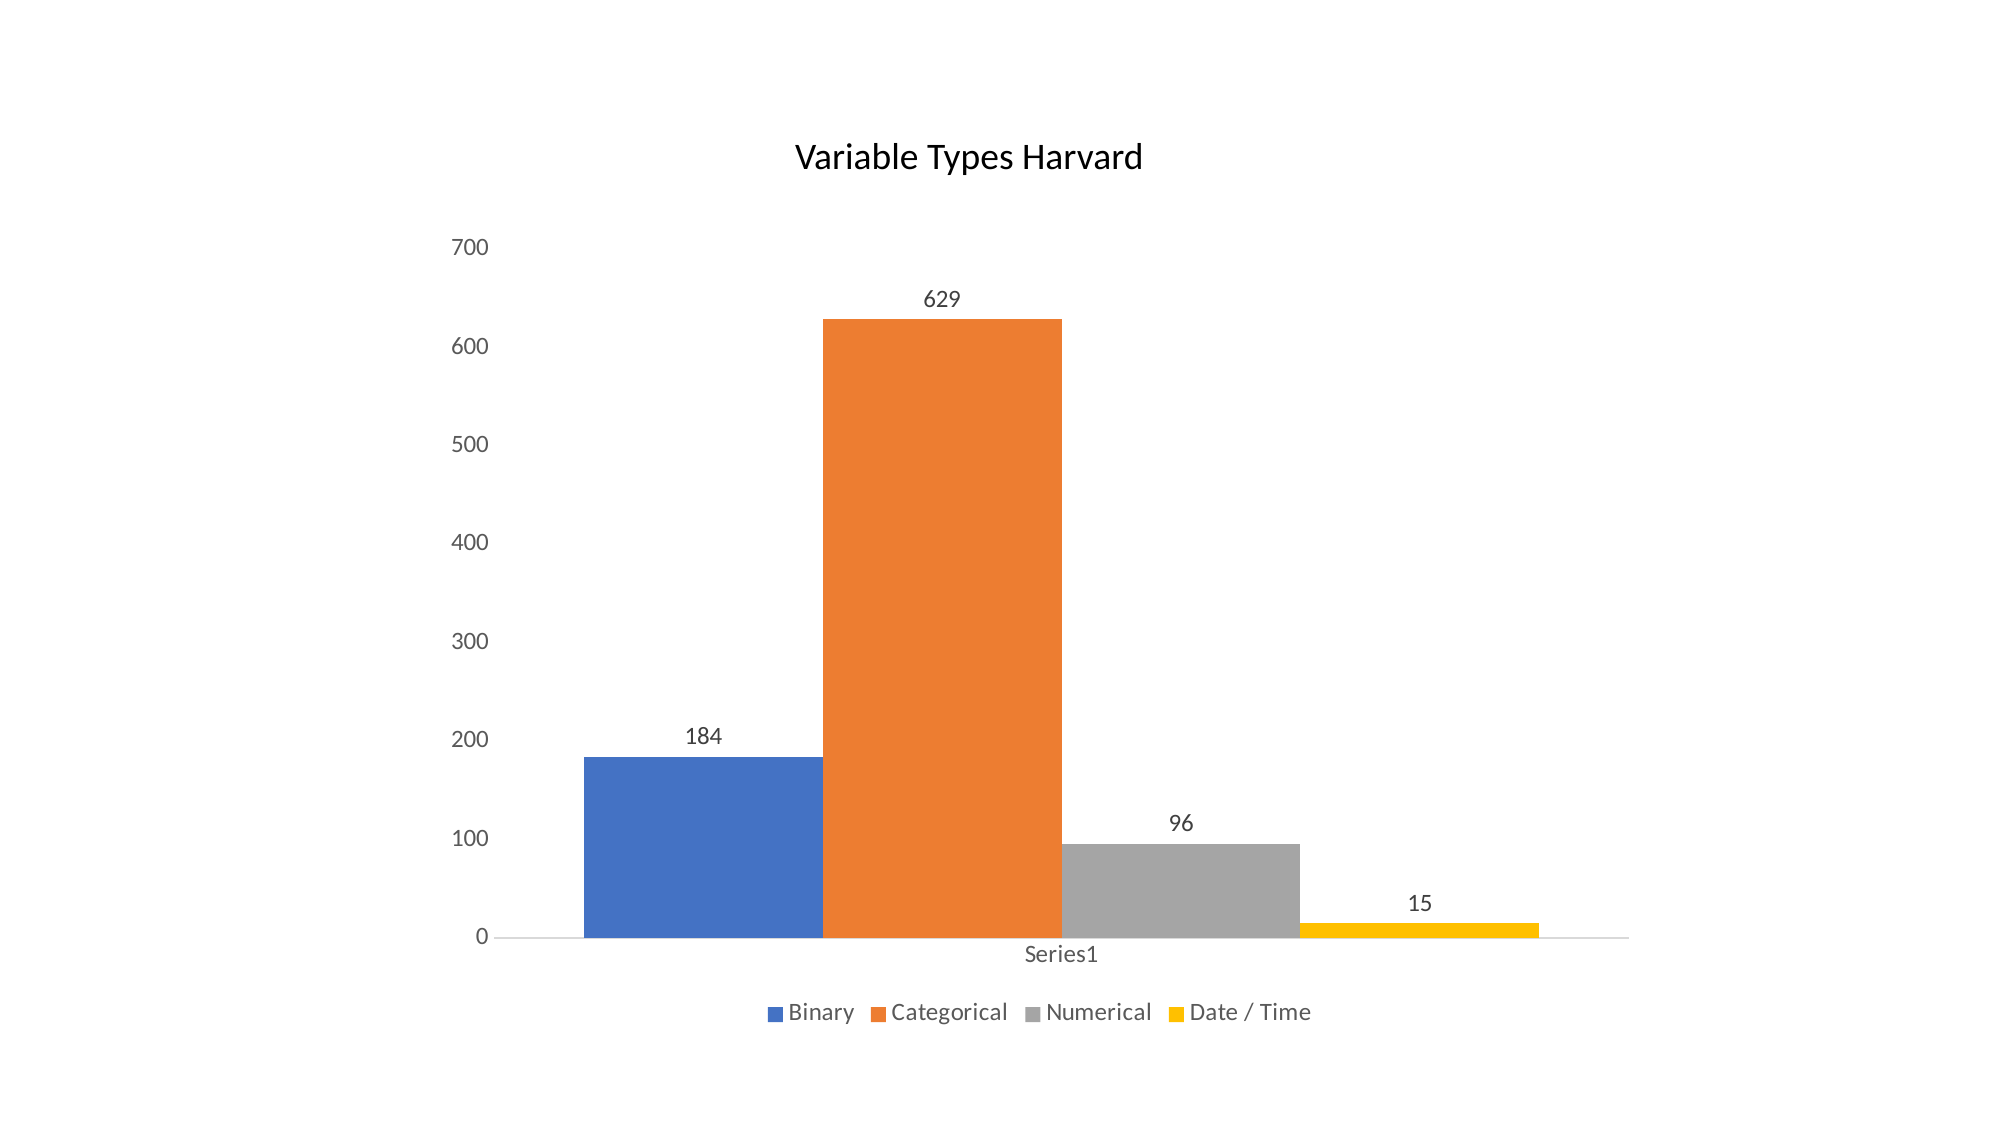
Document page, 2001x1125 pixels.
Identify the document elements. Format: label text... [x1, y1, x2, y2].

chart [426, 220, 1654, 1034]
text_box Variable Types Harvard [780, 124, 1618, 185]
